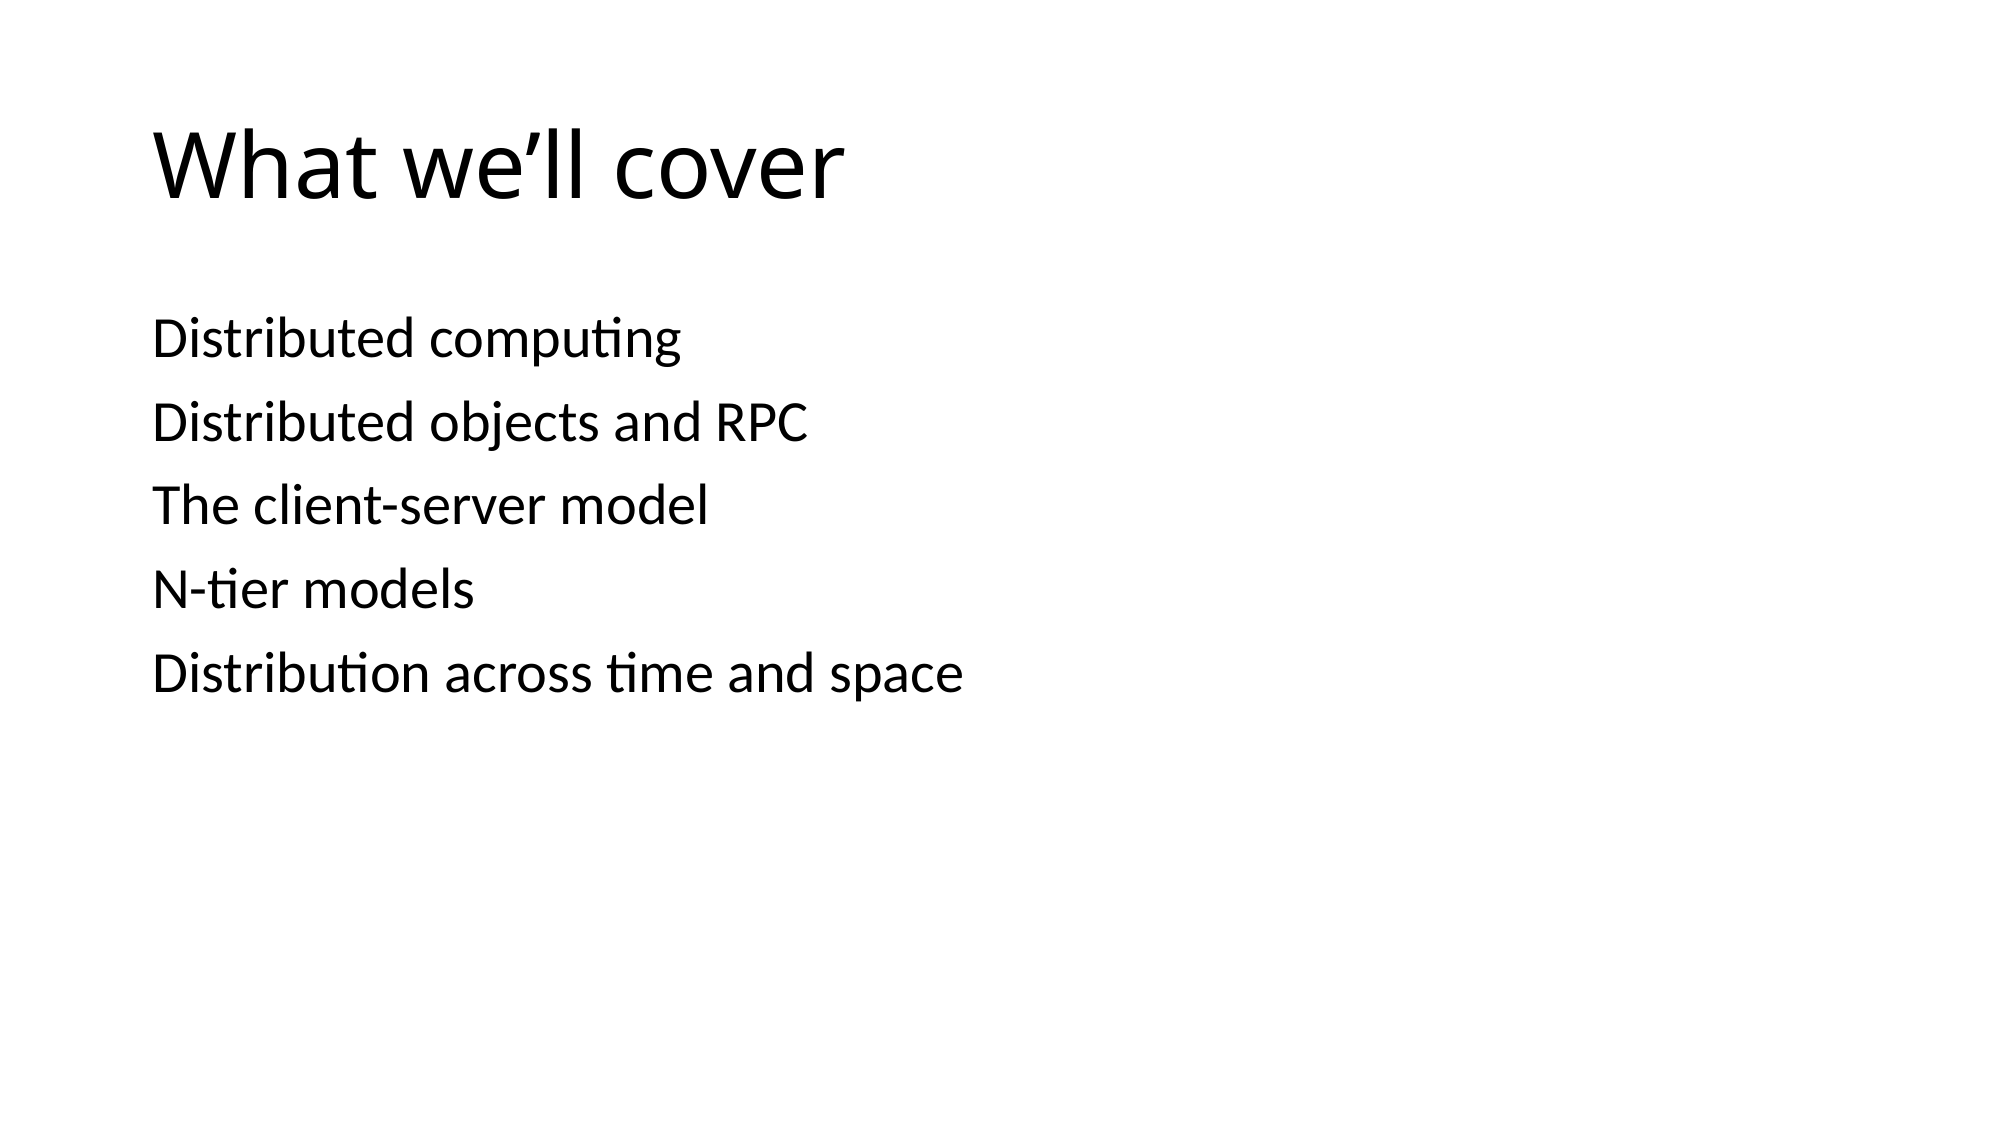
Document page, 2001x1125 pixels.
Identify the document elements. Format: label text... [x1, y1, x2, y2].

list Distributed computing Distributed objects and RPC The client-server model N-tier models Distribution across time and space [137, 299, 1863, 1014]
title What we’ll cover [137, 59, 1863, 278]
